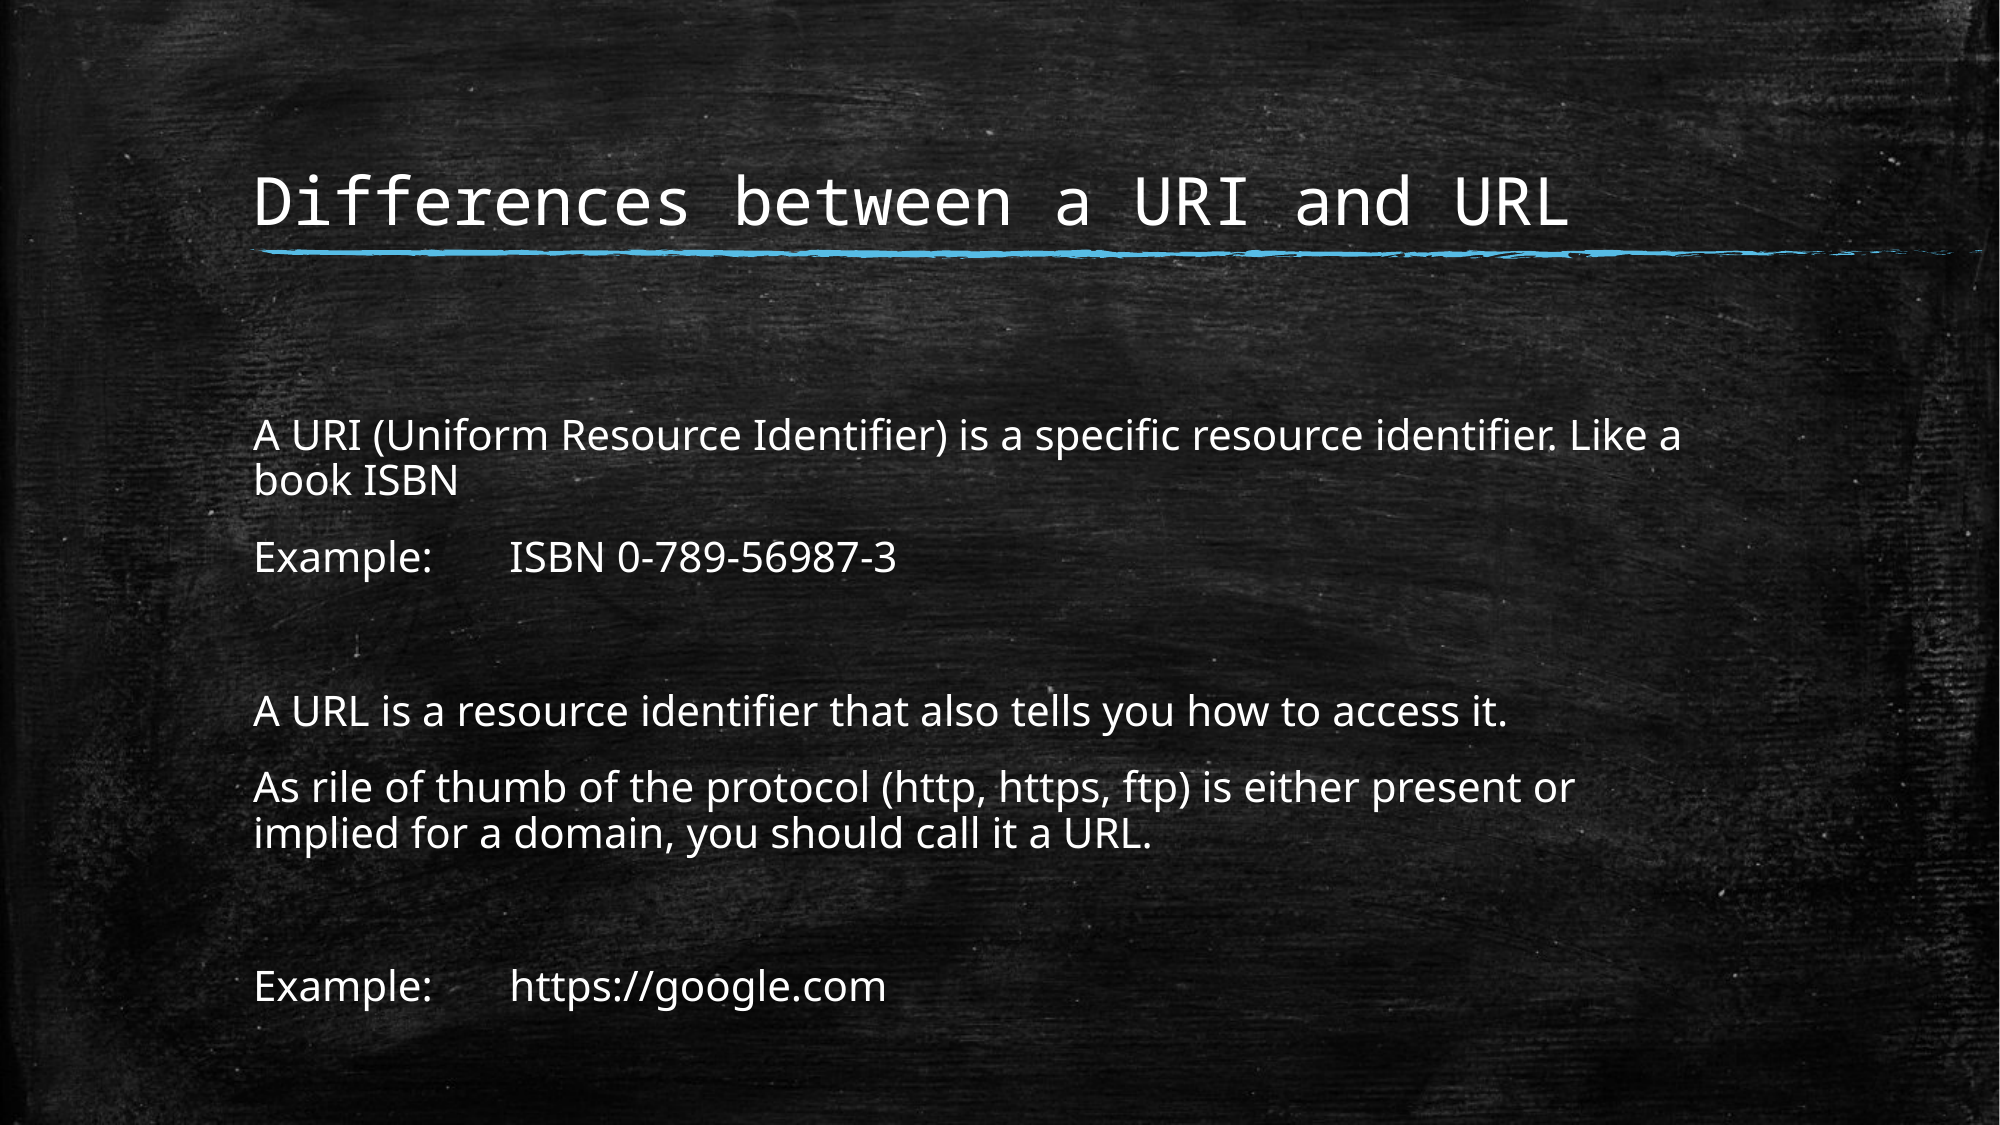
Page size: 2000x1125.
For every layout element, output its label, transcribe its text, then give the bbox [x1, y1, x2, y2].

list A URI (Uniform Resource Identifier) is a specific resource identifier. Like a book ISBN Example: ISBN 0-789-56987-3 A URL is a resource identifier that also tells you how to access it. As rile of thumb of the protocol (http, https, ftp) is either present or implied for a domain, you should call it a URL. Example: https://google.com [238, 324, 1739, 1025]
title Differences between a URI and URL [238, 80, 1939, 248]
